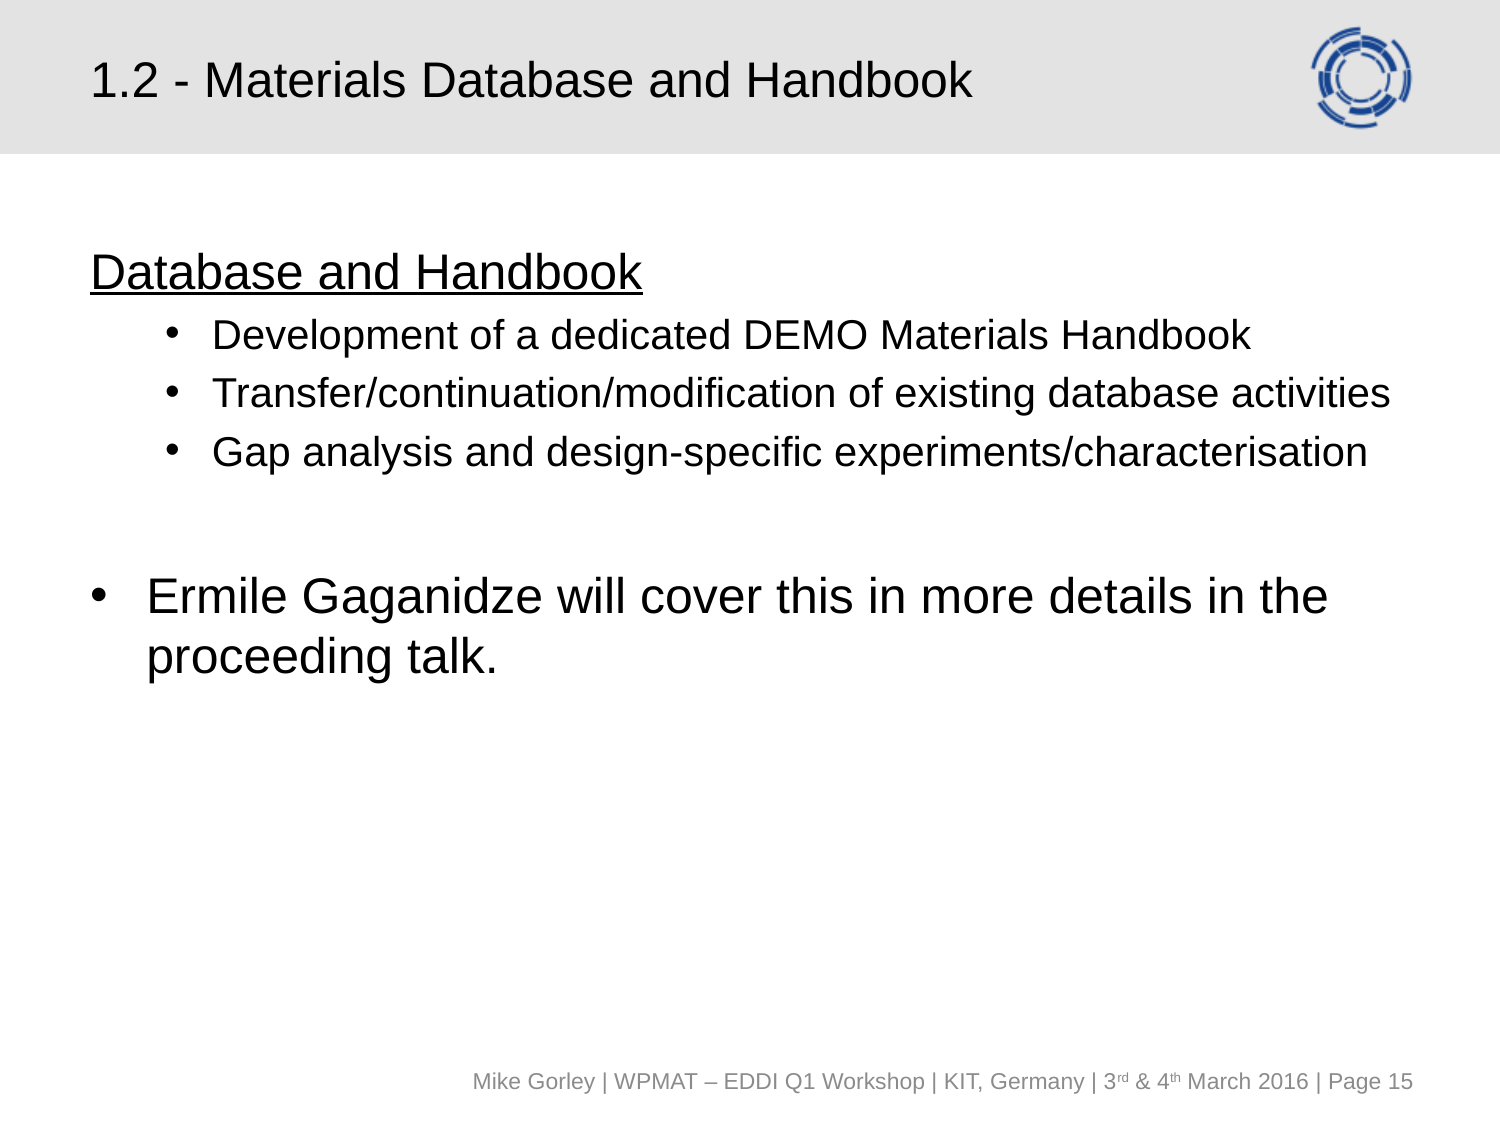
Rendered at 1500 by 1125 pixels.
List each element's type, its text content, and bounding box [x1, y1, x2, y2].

list Database and Handbook Development of a dedicated DEMO Materials Handbook Transfer/continuation/modification of existing database activities Gap analysis and design-specific experiments/characterisation Ermile Gaganidze will cover this in more details in the proceeding talk. [75, 231, 1425, 1035]
footer Mike Gorley | WPMAT – EDDI Q1 Workshop | KIT, Germany | 3rd & 4th March 2016 | Page 16 [76, 1058, 1429, 1103]
picture [0, 0, 1500, 154]
title 1.2 - Materials Database and Handbook [75, 4, 1294, 151]
